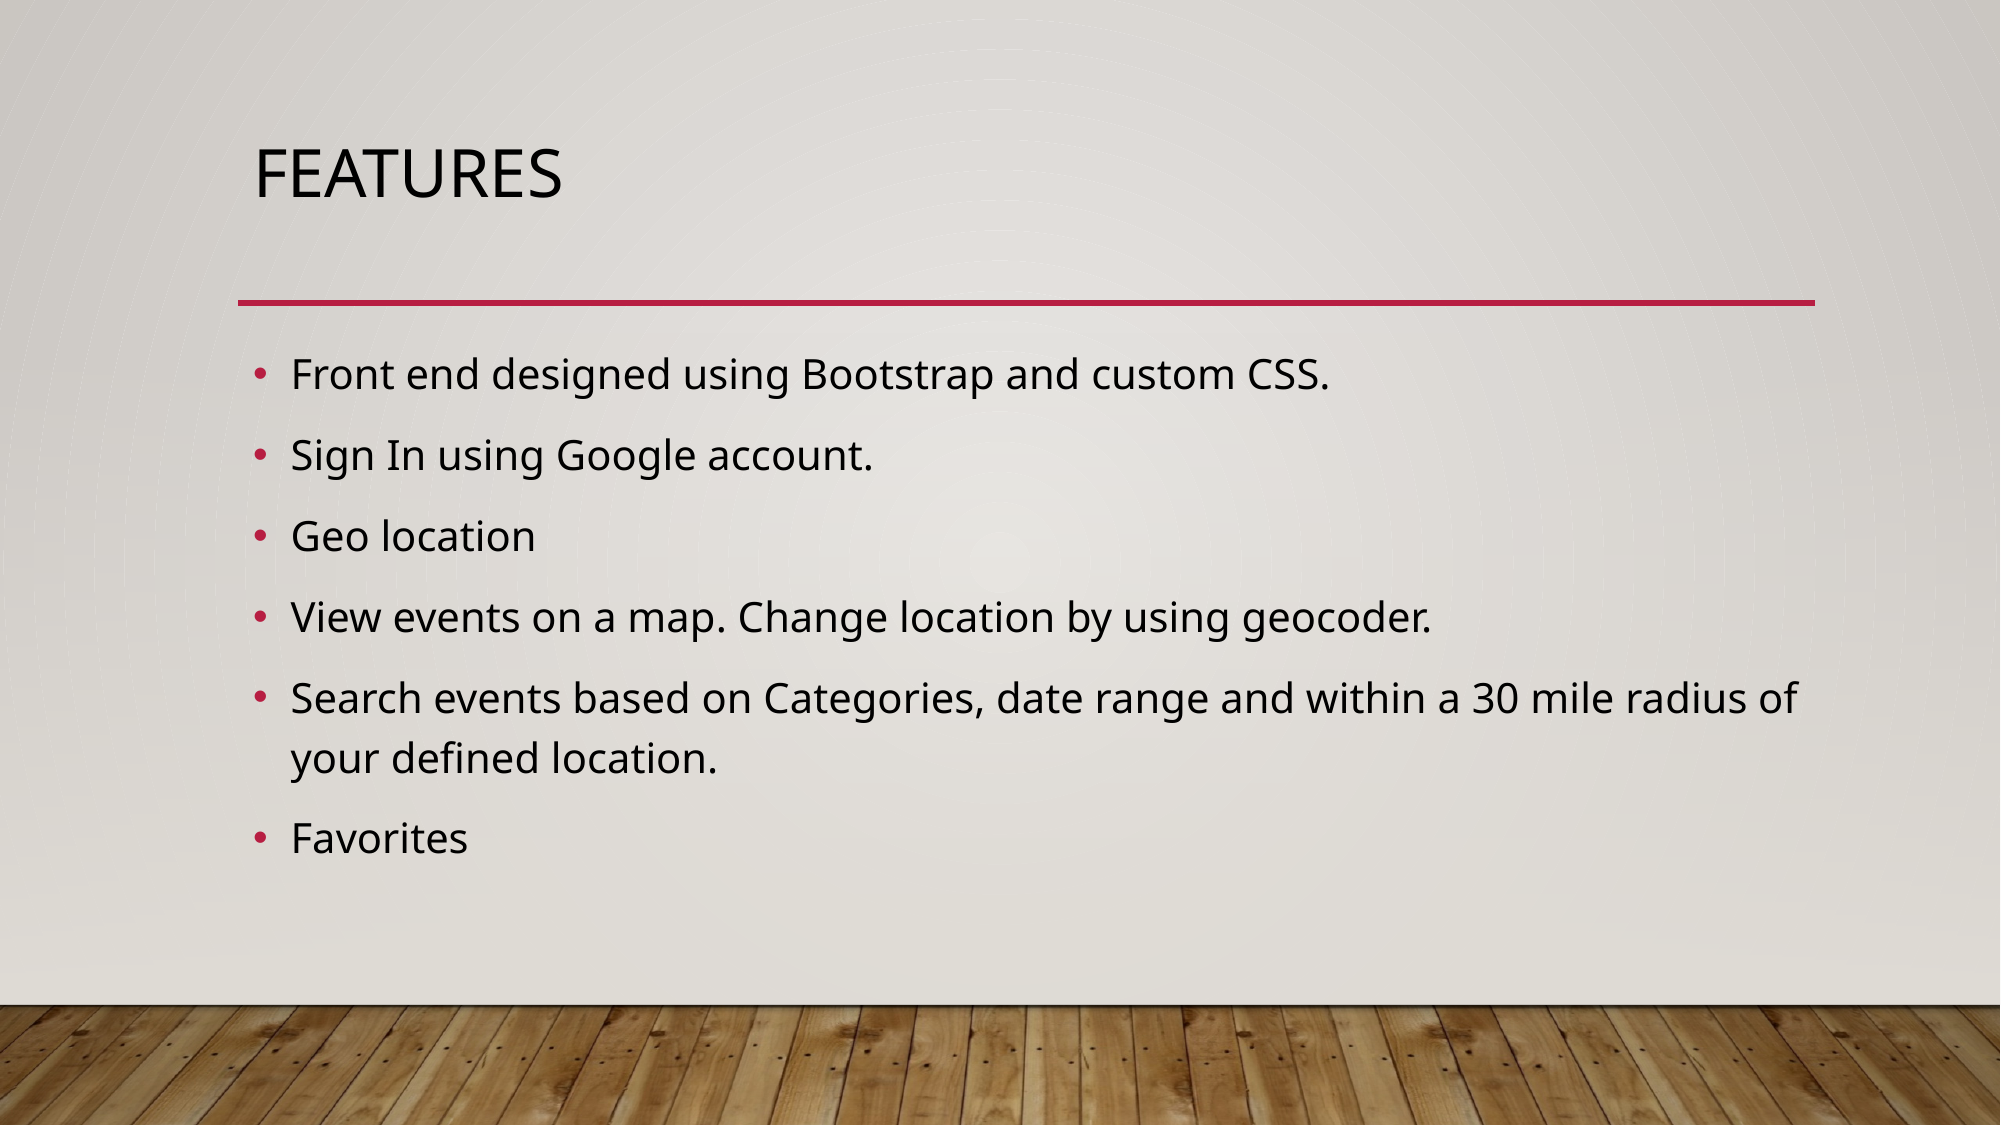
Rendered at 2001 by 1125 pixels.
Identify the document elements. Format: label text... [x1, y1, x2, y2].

picture [0, 1005, 2000, 1125]
list Front end designed using Bootstrap and custom CSS. Sign In using Google account. Geo location View events on a map. Change location by using geocoder. Search events based on Categories, date range and within a 30 mile radius of your defined location. Favorites [238, 330, 1814, 897]
title features [238, 131, 1814, 305]
